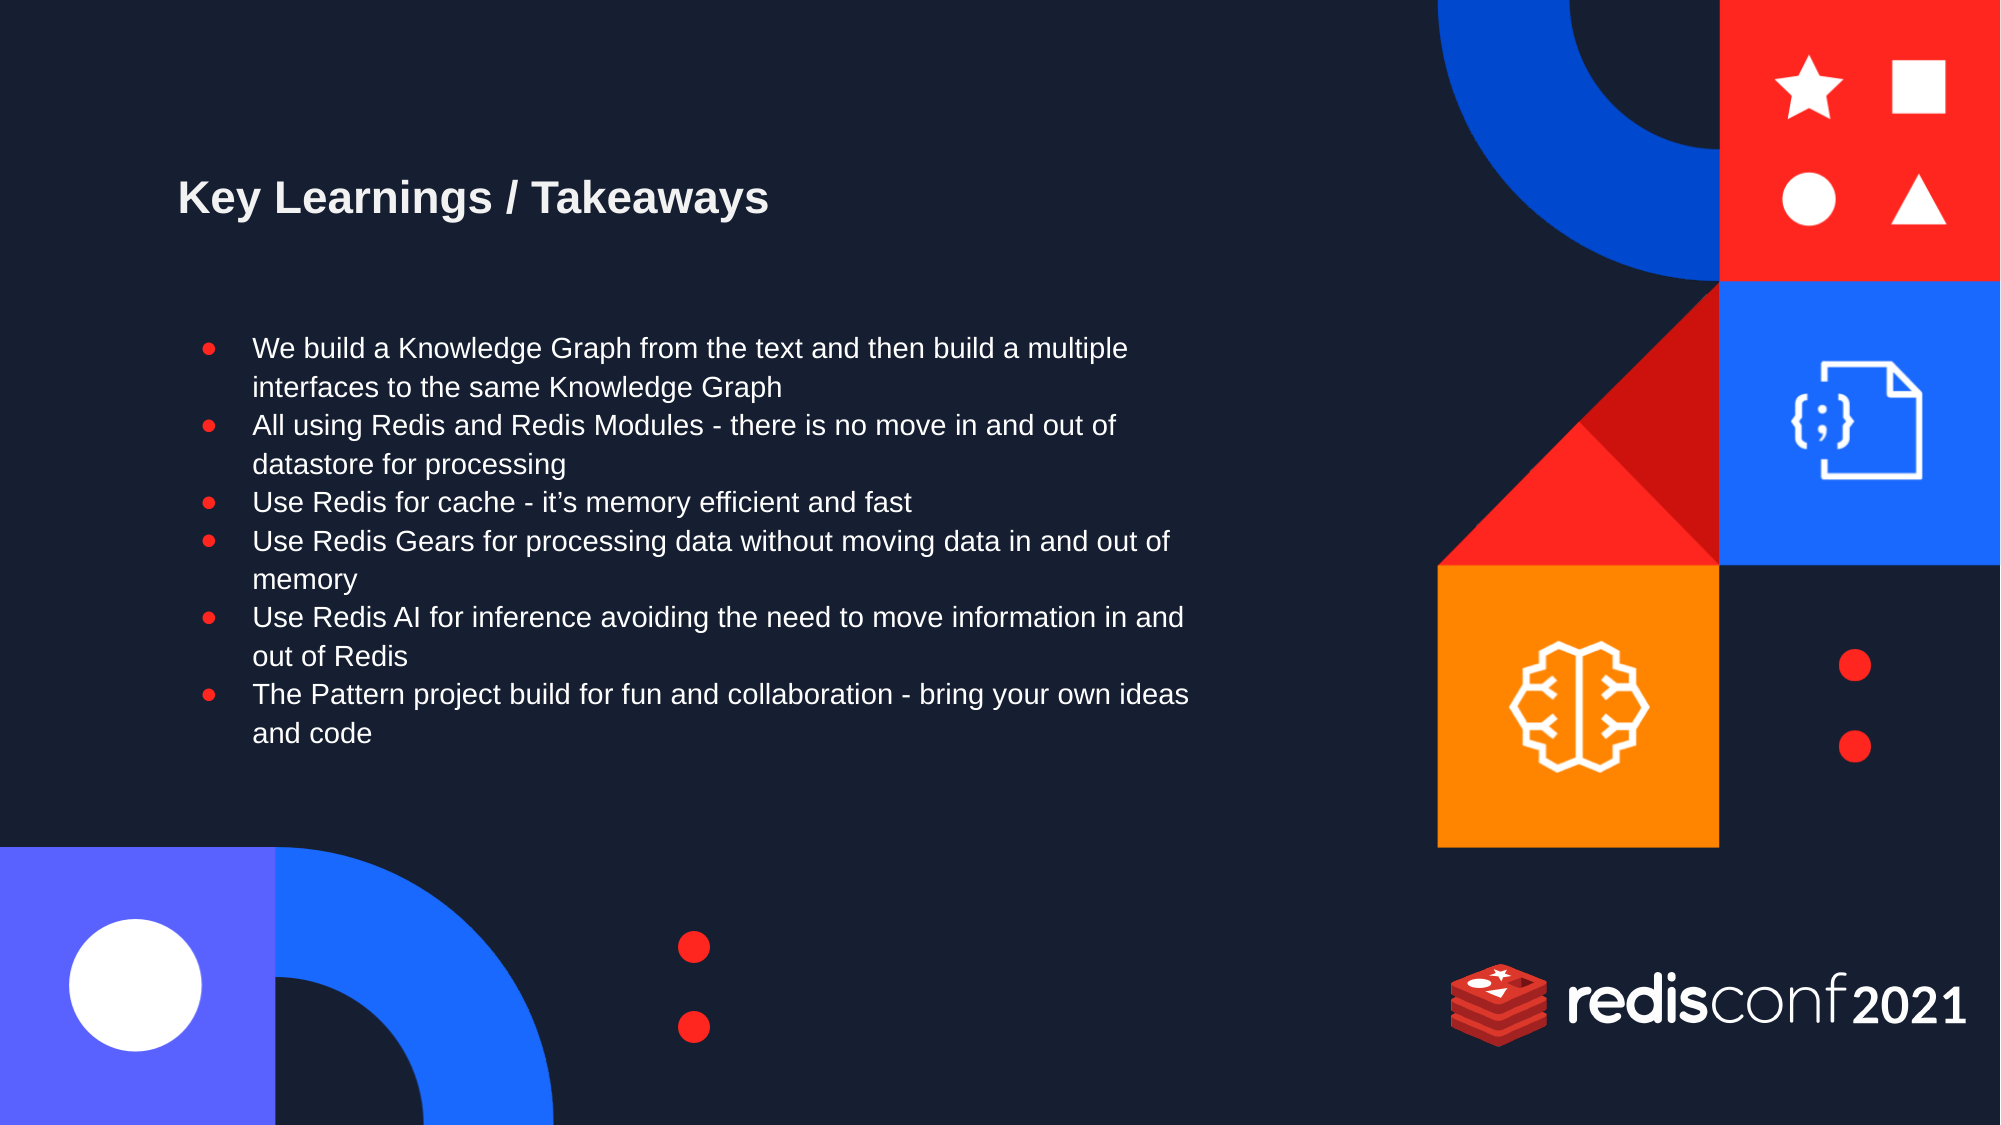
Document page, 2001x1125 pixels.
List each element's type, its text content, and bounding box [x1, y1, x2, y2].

picture [1155, 0, 2001, 848]
list We build a Knowledge Graph from the text and then build a multiple interfaces to the same Knowledge Graph All using Redis and Redis Modules - there is no move in and out of datastore for processing Use Redis for cache - it’s memory efficient and fast Use Redis Gears for processing data without moving data in and out of memory Use Redis AI for inference avoiding the need to move information in and out of Redis The Pattern project build for fun and collaboration - bring your own ideas and code [162, 311, 1235, 800]
picture [1449, 961, 1967, 1048]
subtitle Key Learnings / Takeaways [162, 152, 1236, 271]
picture [0, 847, 710, 1125]
